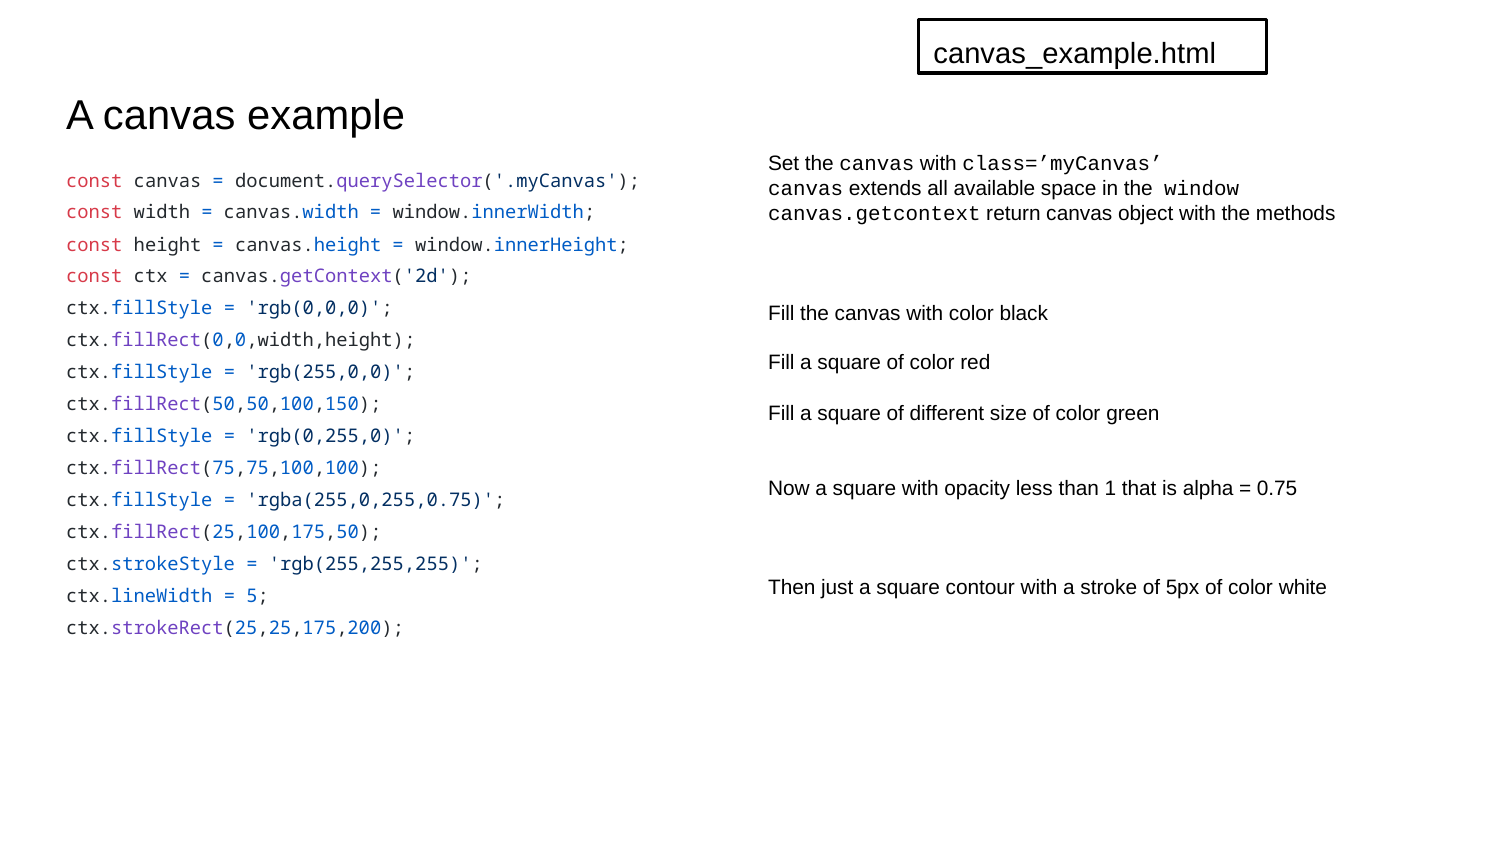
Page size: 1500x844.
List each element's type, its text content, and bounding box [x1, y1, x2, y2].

text_box canvas_example.html [918, 19, 1267, 73]
title A canvas example [51, 72, 1449, 167]
text_box Set the canvas with class=’myCanvas’ canvas extends all available space in the window canvas.getcontext return canvas object with the methods Fill the canvas with color black Fill a square of color red Fill a square of different size of color green Now a square with opacity less than 1 that is alpha = 0.75 Then just a square contour with a stroke of 5px of color white [753, 134, 1477, 649]
list const canvas = document.querySelector('.myCanvas'); const width = canvas.width = window.innerWidth; const height = canvas.height = window.innerHeight; const ctx = canvas.getContext('2d'); ctx.fillStyle = 'rgb(0,0,0)'; ctx.fillRect(0,0,width,height); ctx.fillStyle = 'rgb(255,0,0)'; ctx.fillRect(50,50,100,150); ctx.fillStyle = 'rgb(0,255,0)'; ctx.fillRect(75,75,100,100); ctx.fillStyle = 'rgba(255,0,255,0.75)'; ctx.fillRect(25,100,175,50); ctx.strokeStyle = 'rgb(255,255,255)'; ctx.lineWidth = 5; ctx.strokeRect(25,25,175,200); [51, 143, 673, 669]
